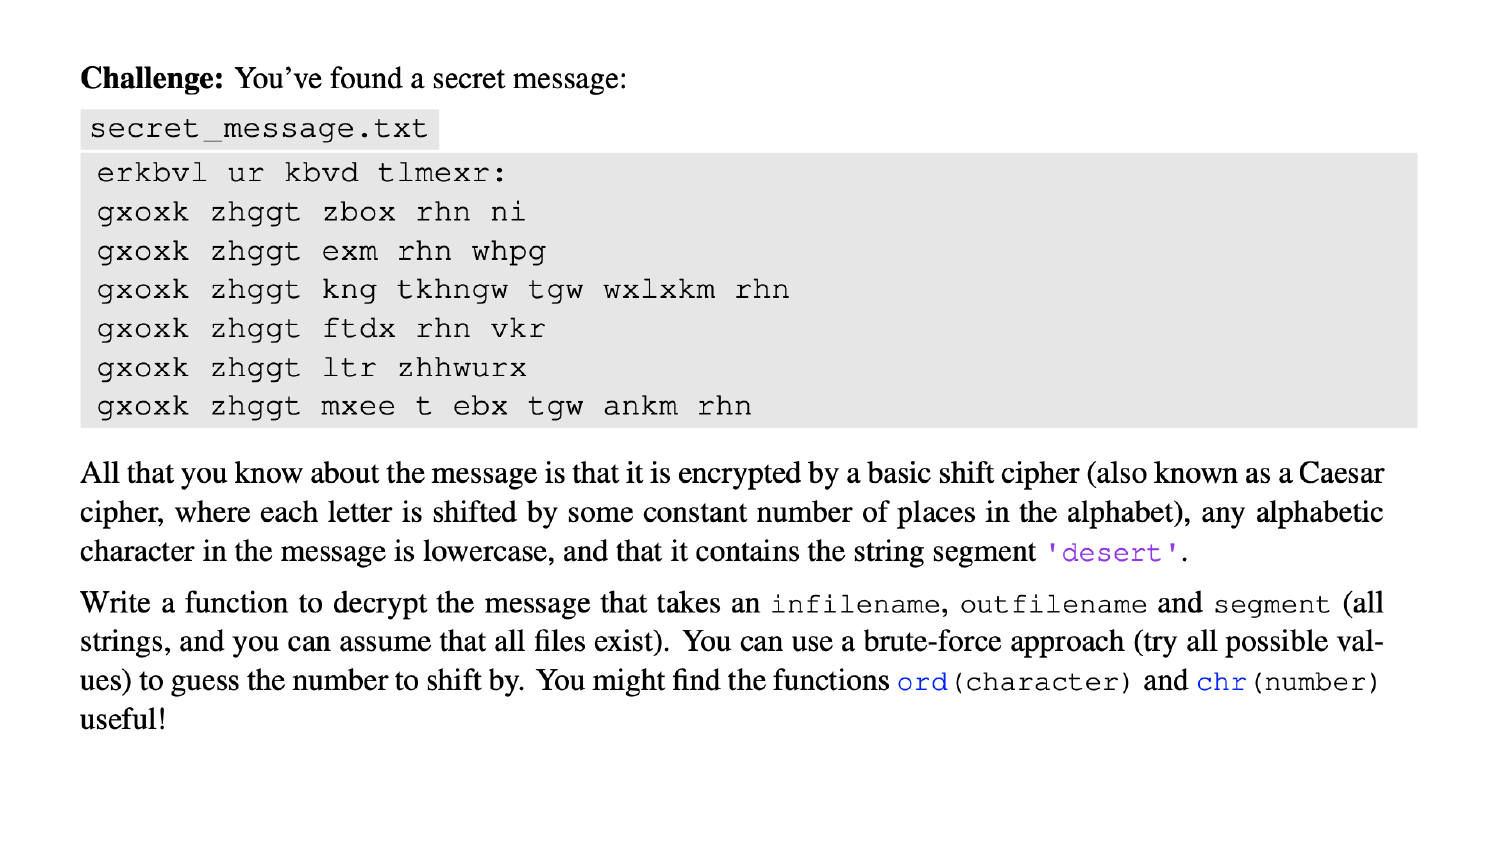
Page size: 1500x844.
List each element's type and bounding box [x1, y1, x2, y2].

picture [70, 55, 1430, 742]
